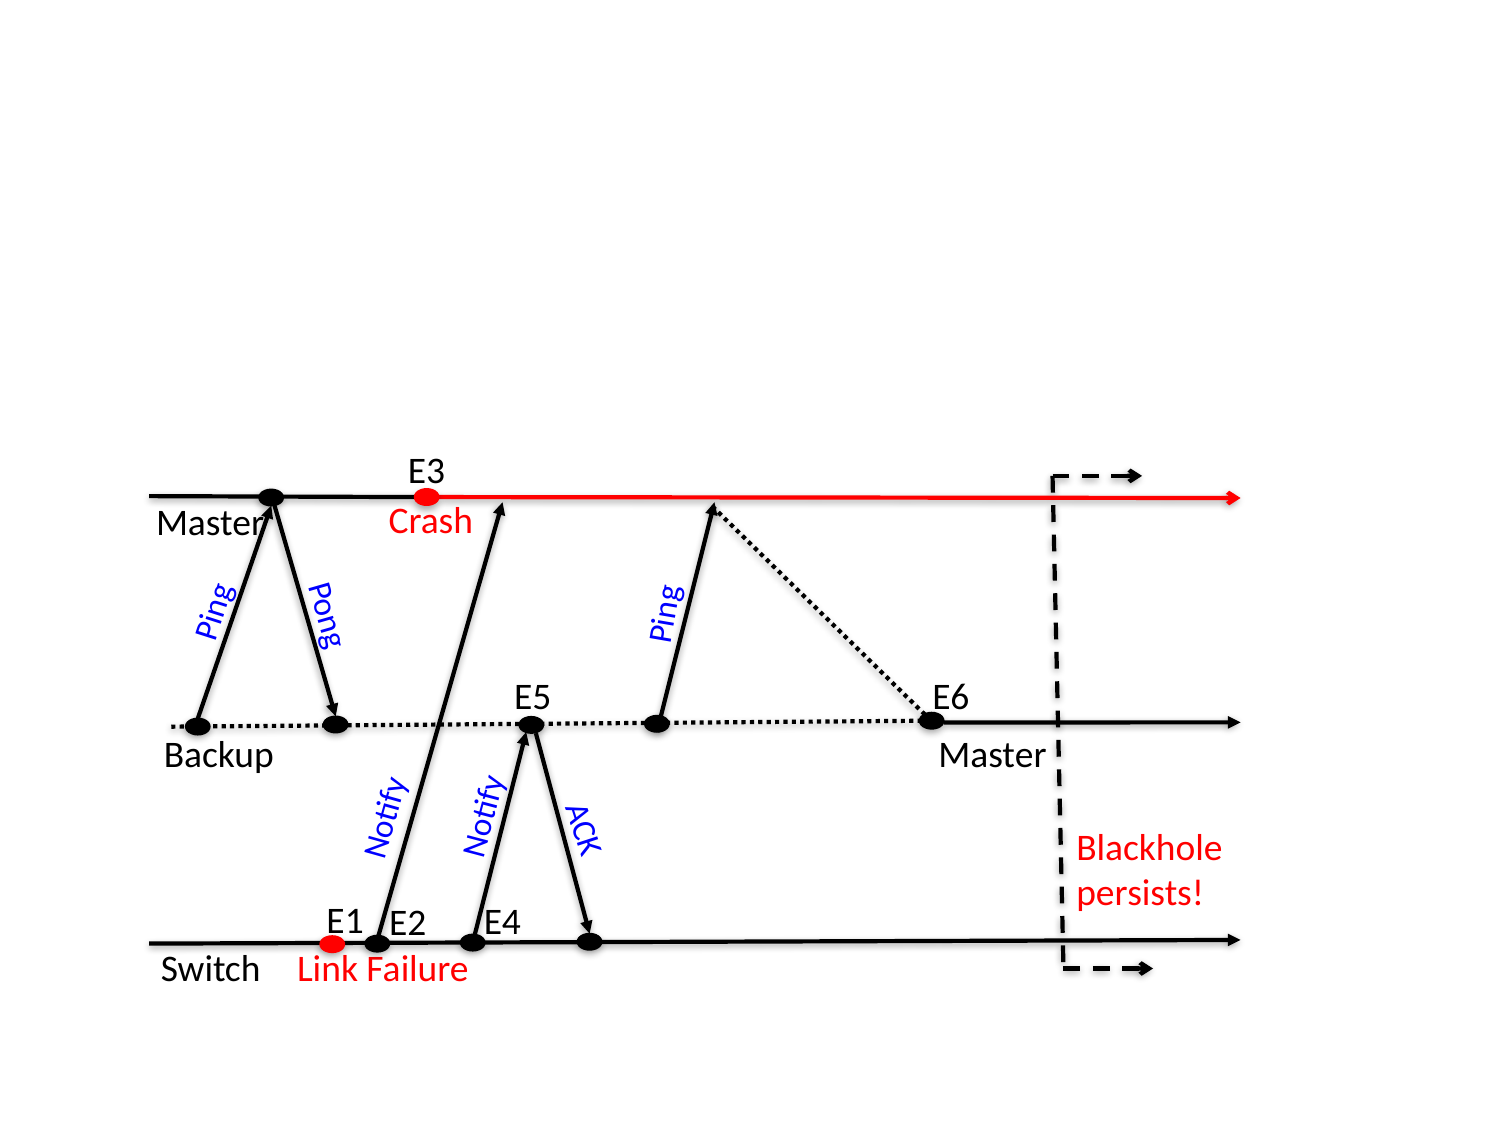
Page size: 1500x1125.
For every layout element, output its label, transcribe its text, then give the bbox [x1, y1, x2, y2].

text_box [712, 506, 1241, 784]
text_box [148, 939, 350, 944]
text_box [549, 939, 1047, 944]
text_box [183, 489, 284, 736]
text_box E1 [311, 889, 350, 938]
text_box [453, 716, 544, 945]
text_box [355, 501, 503, 953]
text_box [549, 732, 614, 934]
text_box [170, 720, 178, 727]
text_box Master [141, 490, 180, 551]
text_box E3 [393, 438, 461, 498]
text_box Switch [146, 950, 276, 997]
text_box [1052, 475, 1322, 969]
text_box E5 [508, 664, 567, 719]
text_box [274, 505, 349, 733]
text_box Crash [461, 488, 489, 495]
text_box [548, 720, 629, 727]
text_box Link Failure [282, 952, 484, 996]
text_box Backup [148, 722, 289, 783]
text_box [634, 506, 708, 733]
text_box Crash [373, 488, 393, 494]
text_box Switch [146, 936, 276, 940]
